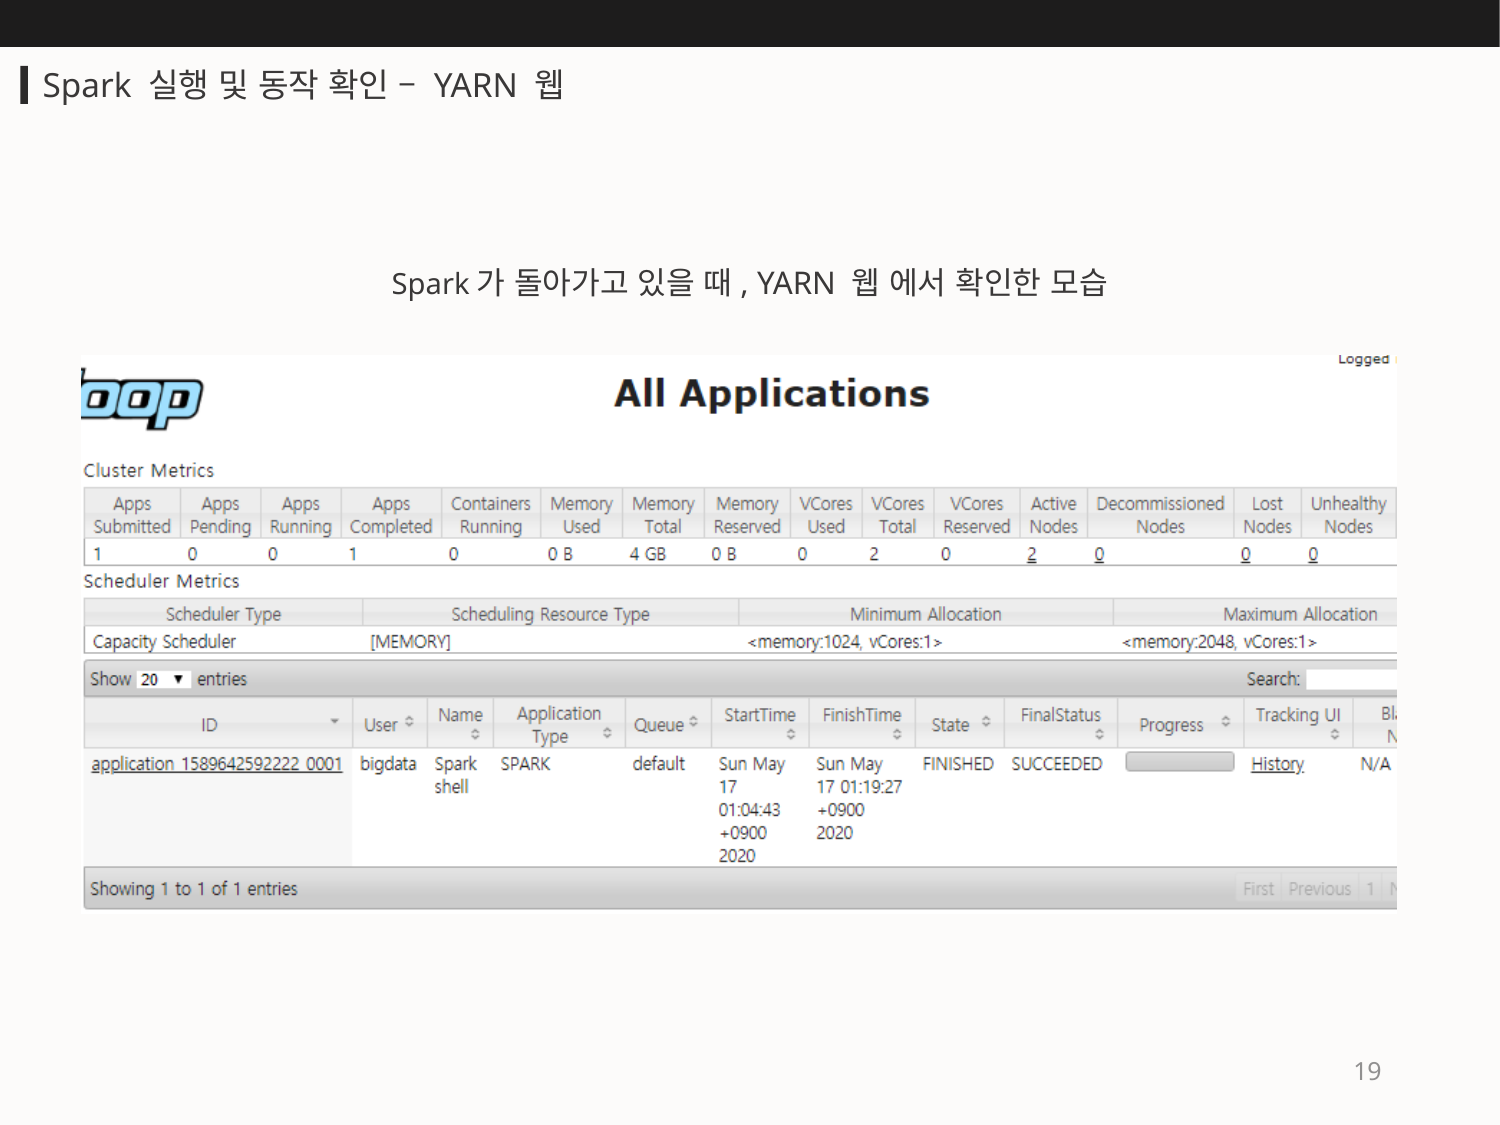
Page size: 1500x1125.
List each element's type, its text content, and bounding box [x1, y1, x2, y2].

text_box Spark 실행 및 동작 확인 – YARN 웹 [27, 56, 869, 112]
text_box [19, 65, 27, 105]
picture [81, 355, 1397, 914]
slide_number 19 [1059, 1042, 1397, 1103]
text_box [0, 0, 1500, 48]
text_box Spark가 돌아가고 있을 때, YARN 웹 에서 확인한 모습 [352, 237, 1147, 309]
